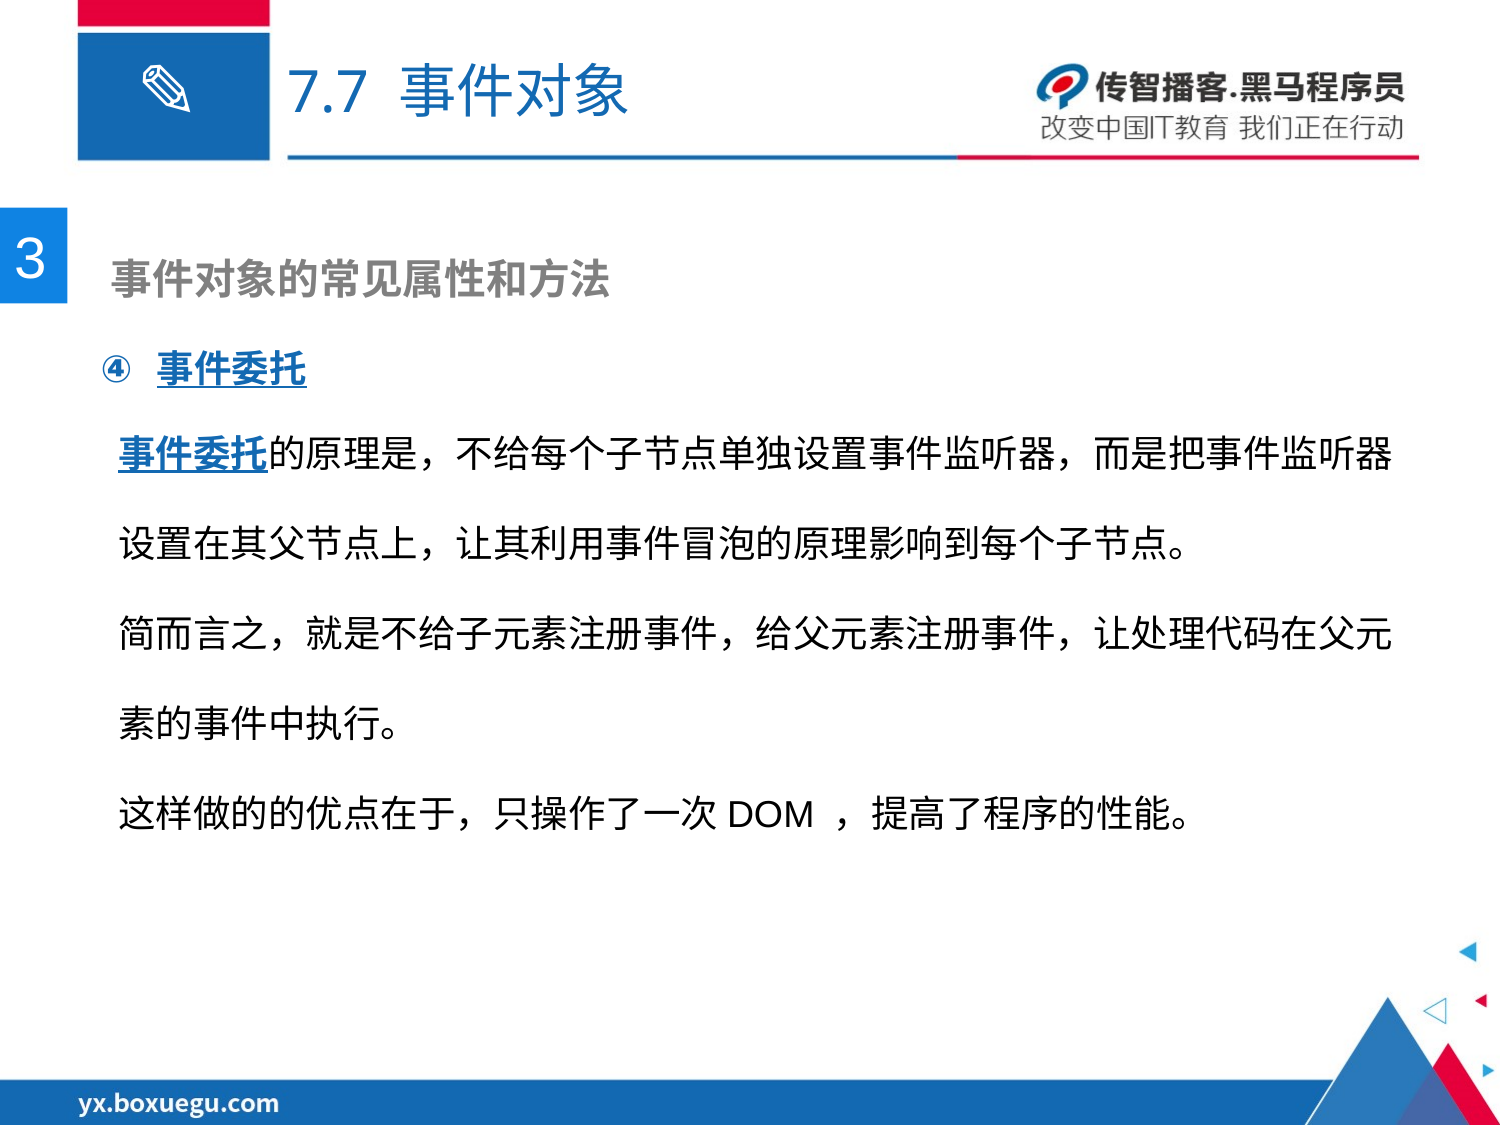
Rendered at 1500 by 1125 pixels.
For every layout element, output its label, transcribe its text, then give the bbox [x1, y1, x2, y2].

text_box 事件委托 [85, 292, 1383, 398]
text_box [0, 207, 68, 304]
text_box 事件委托的原理是，不给每个子节点单独设置事件监听器，而是把事件监听器设置在其父节点上，让其利用事件冒泡的原理影响到每个子节点。 简而言之，就是不给子元素注册事件，给父元素注册事件，让处理代码在父元素的事件中执行。 这样做的的优点在于，只操作了一次DOM ，提高了程序的性能。 [103, 377, 1445, 842]
text_box 事件对象的常见属性和方法 [70, 245, 842, 310]
picture [0, 1, 1500, 1125]
title 7.7 事件对象 [271, 25, 1046, 153]
